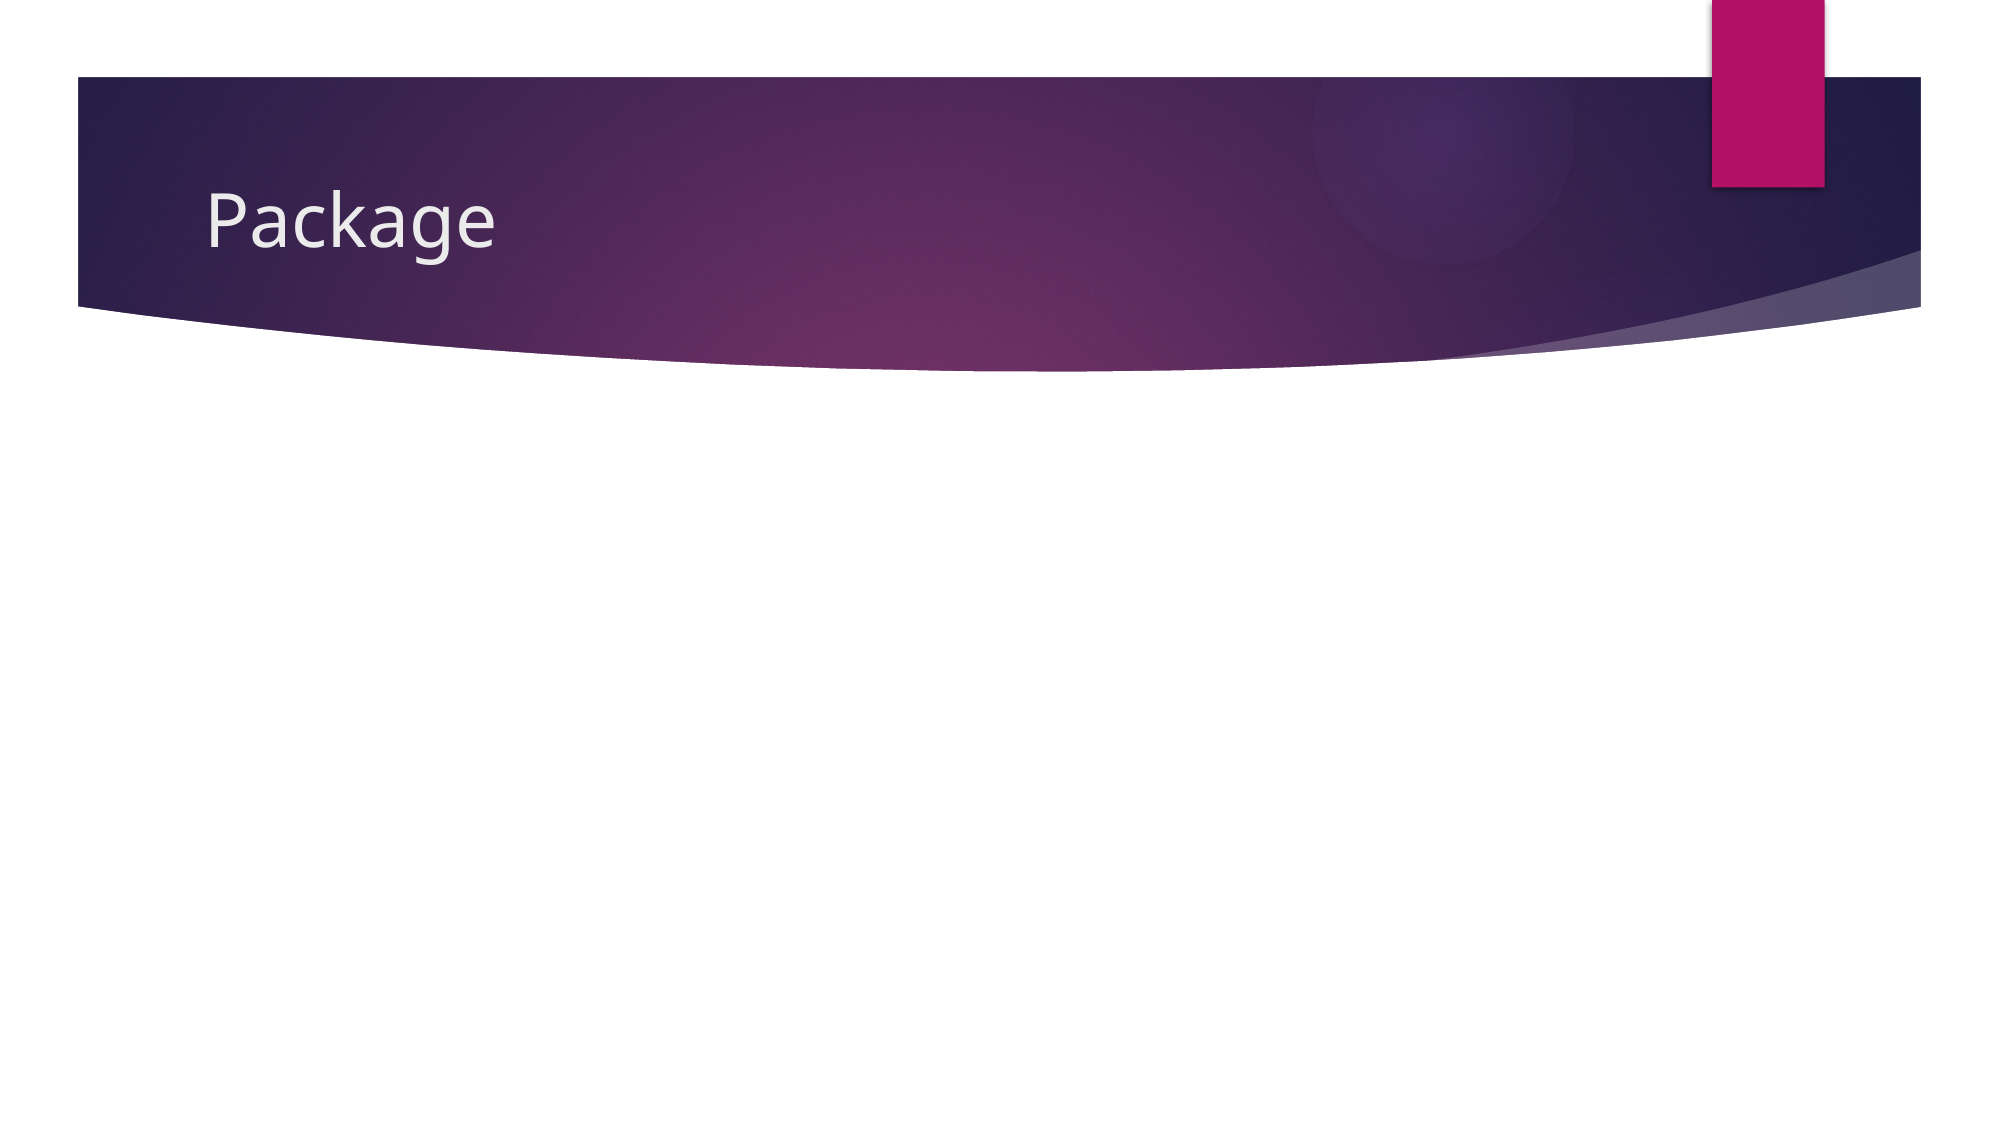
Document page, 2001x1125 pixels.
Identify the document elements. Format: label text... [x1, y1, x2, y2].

title Package [189, 159, 1627, 276]
